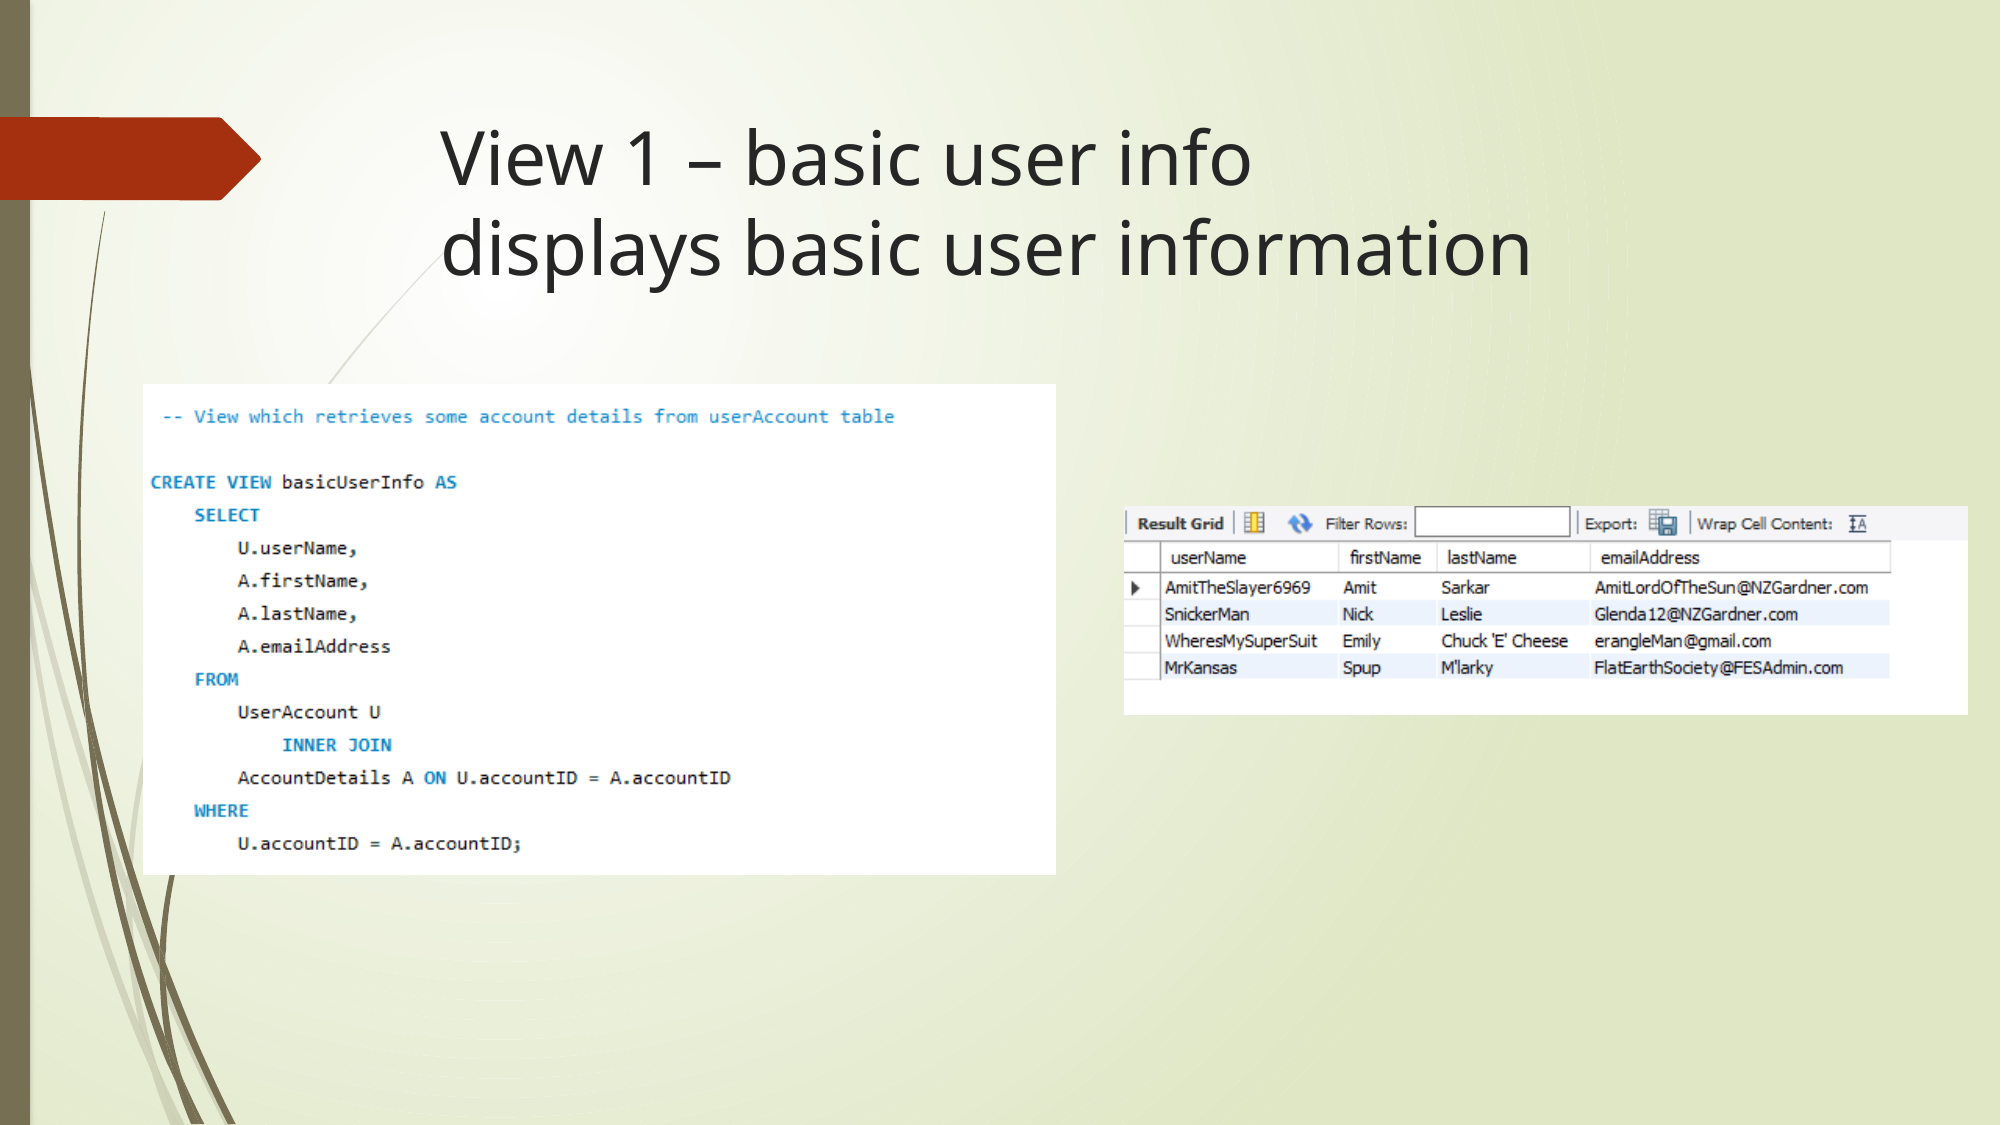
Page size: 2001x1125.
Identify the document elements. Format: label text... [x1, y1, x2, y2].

picture [1123, 506, 1969, 715]
picture [142, 383, 1056, 875]
title View 1 – basic user info displays basic user information [425, 102, 1888, 313]
